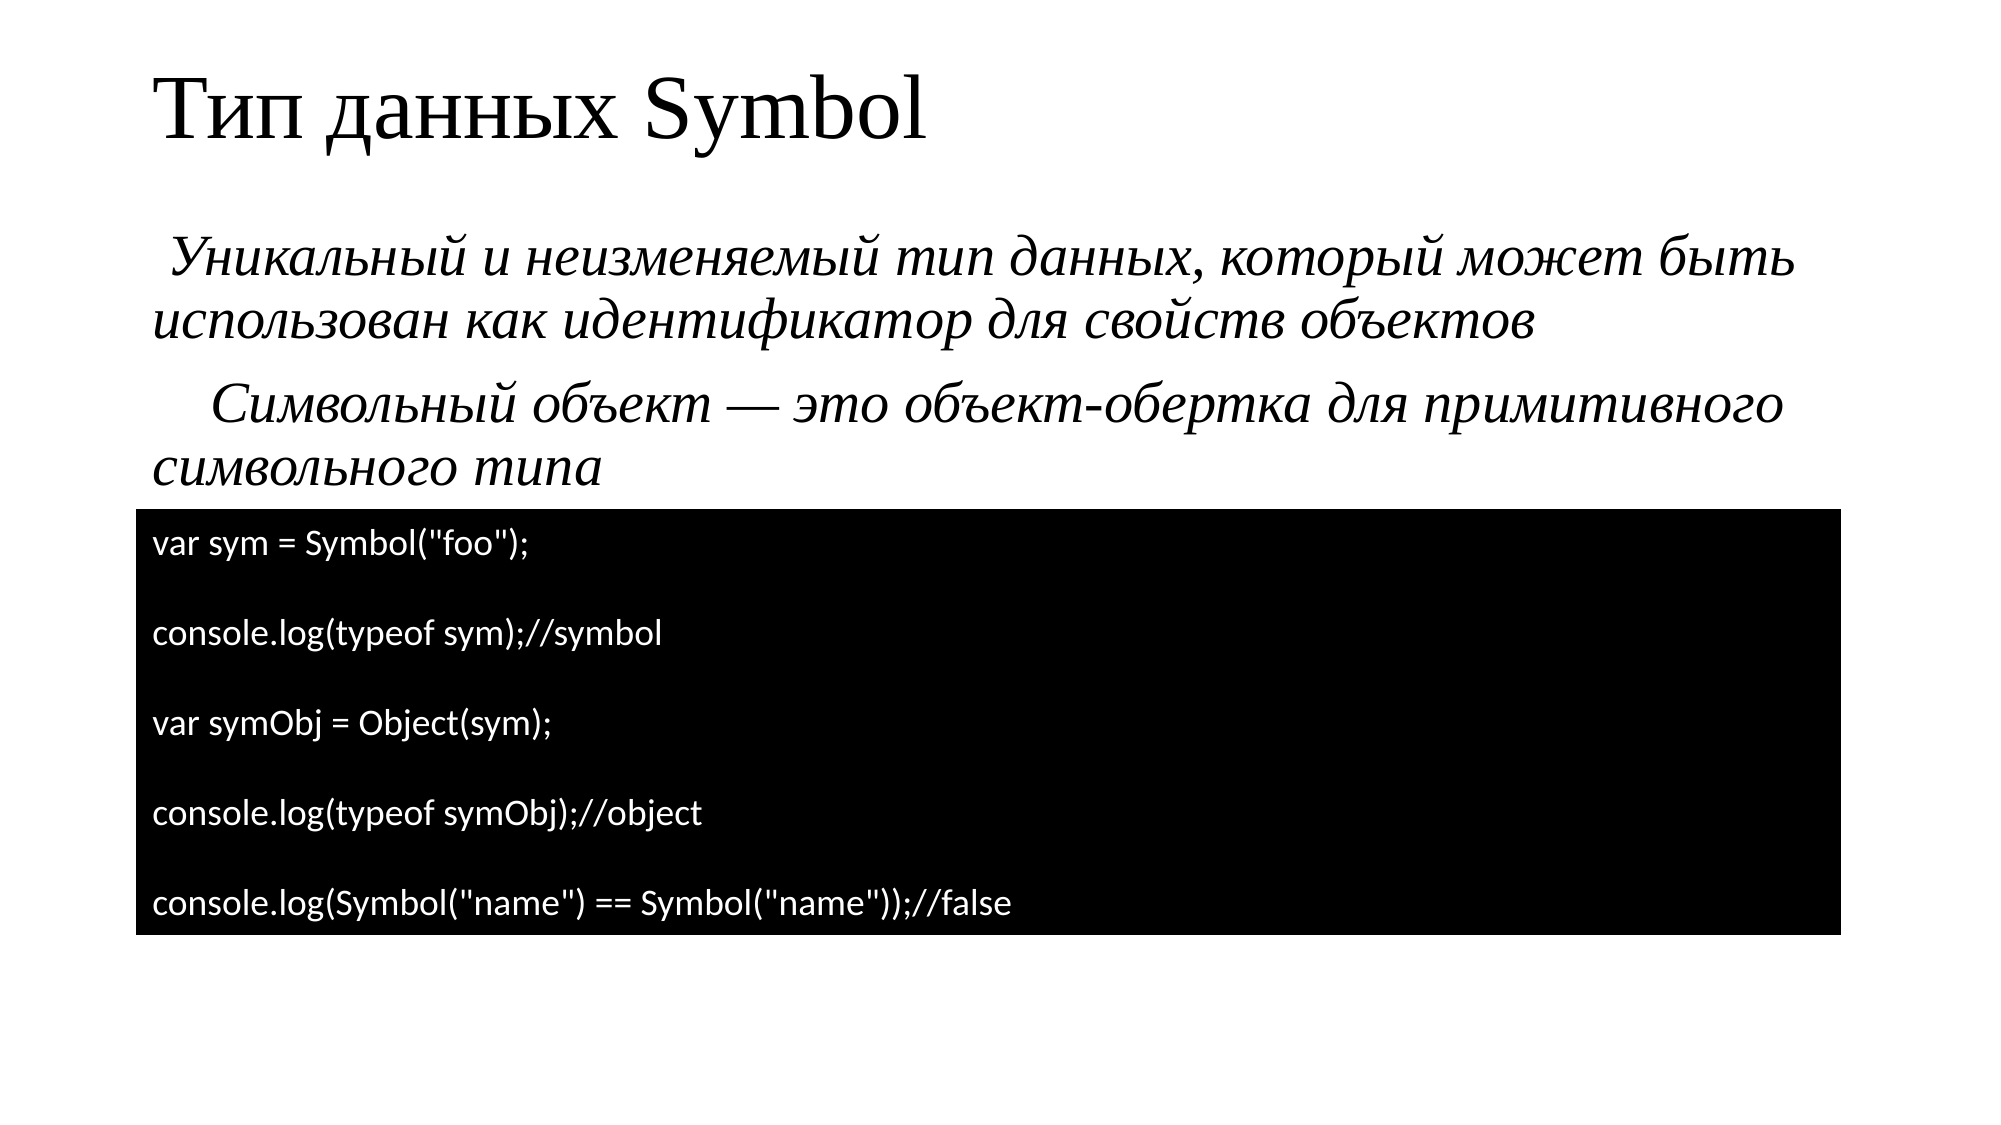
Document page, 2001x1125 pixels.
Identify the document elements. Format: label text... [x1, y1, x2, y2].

text_box var sym = Symbol("foo"); console.log(typeof sym);//symbol var symObj = Object(sym); console.log(typeof symObj);//object console.log(Symbol("name") == Symbol("name"));//false [137, 510, 1841, 935]
title Тип данных Symbol [137, 0, 1863, 217]
list Уникальный и неизменяемый тип данных, который может быть использован как идентификатор для свойств объектов Символьный объект — это объект-обертка для примитивного символьного типа [137, 217, 1863, 527]
